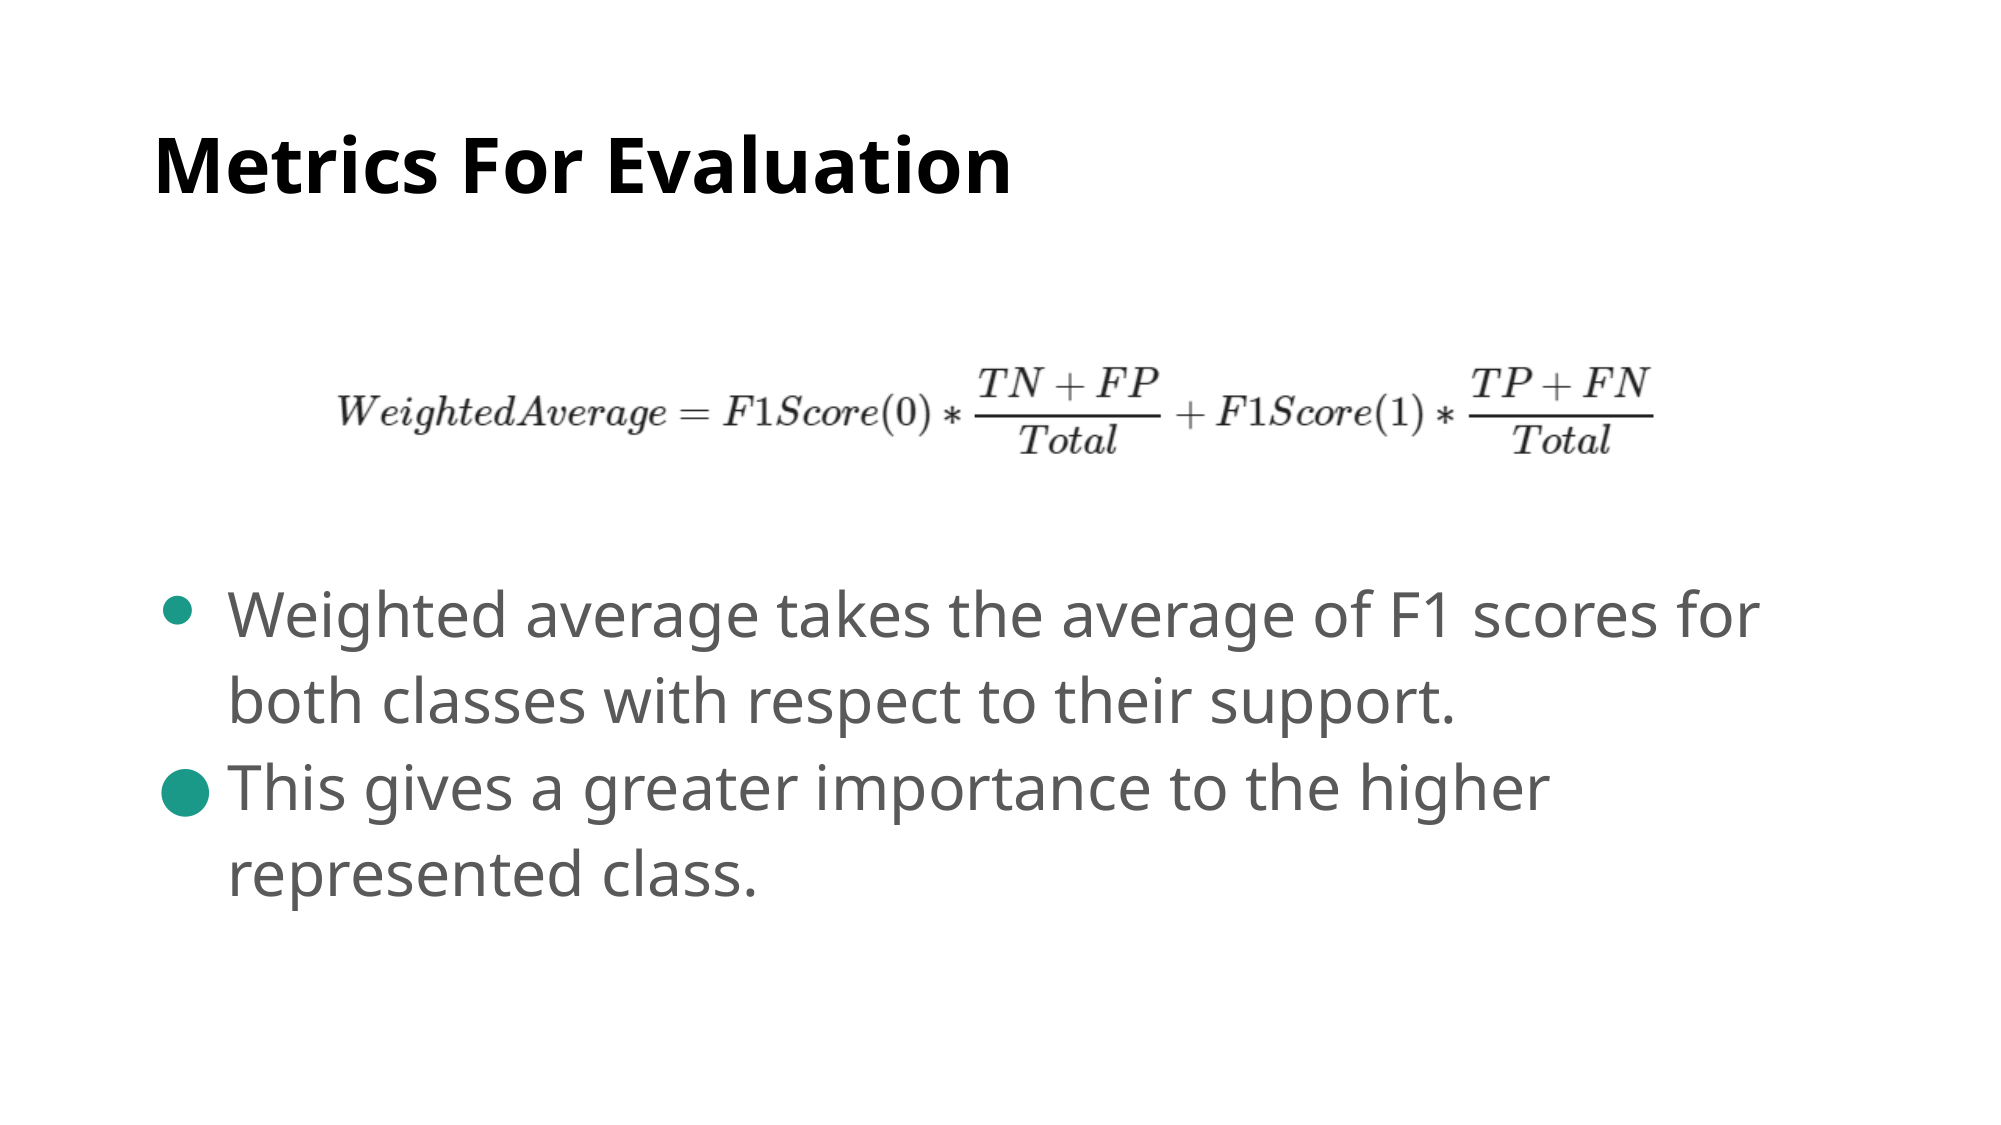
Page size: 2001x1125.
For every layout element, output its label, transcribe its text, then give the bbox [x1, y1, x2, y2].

list Weighted average takes the average of F1 scores for both classes with respect to their support. This gives a greater importance to the higher represented class. [137, 556, 1863, 1080]
picture [329, 336, 1671, 477]
title Metrics For Evaluation [137, 59, 1863, 278]
